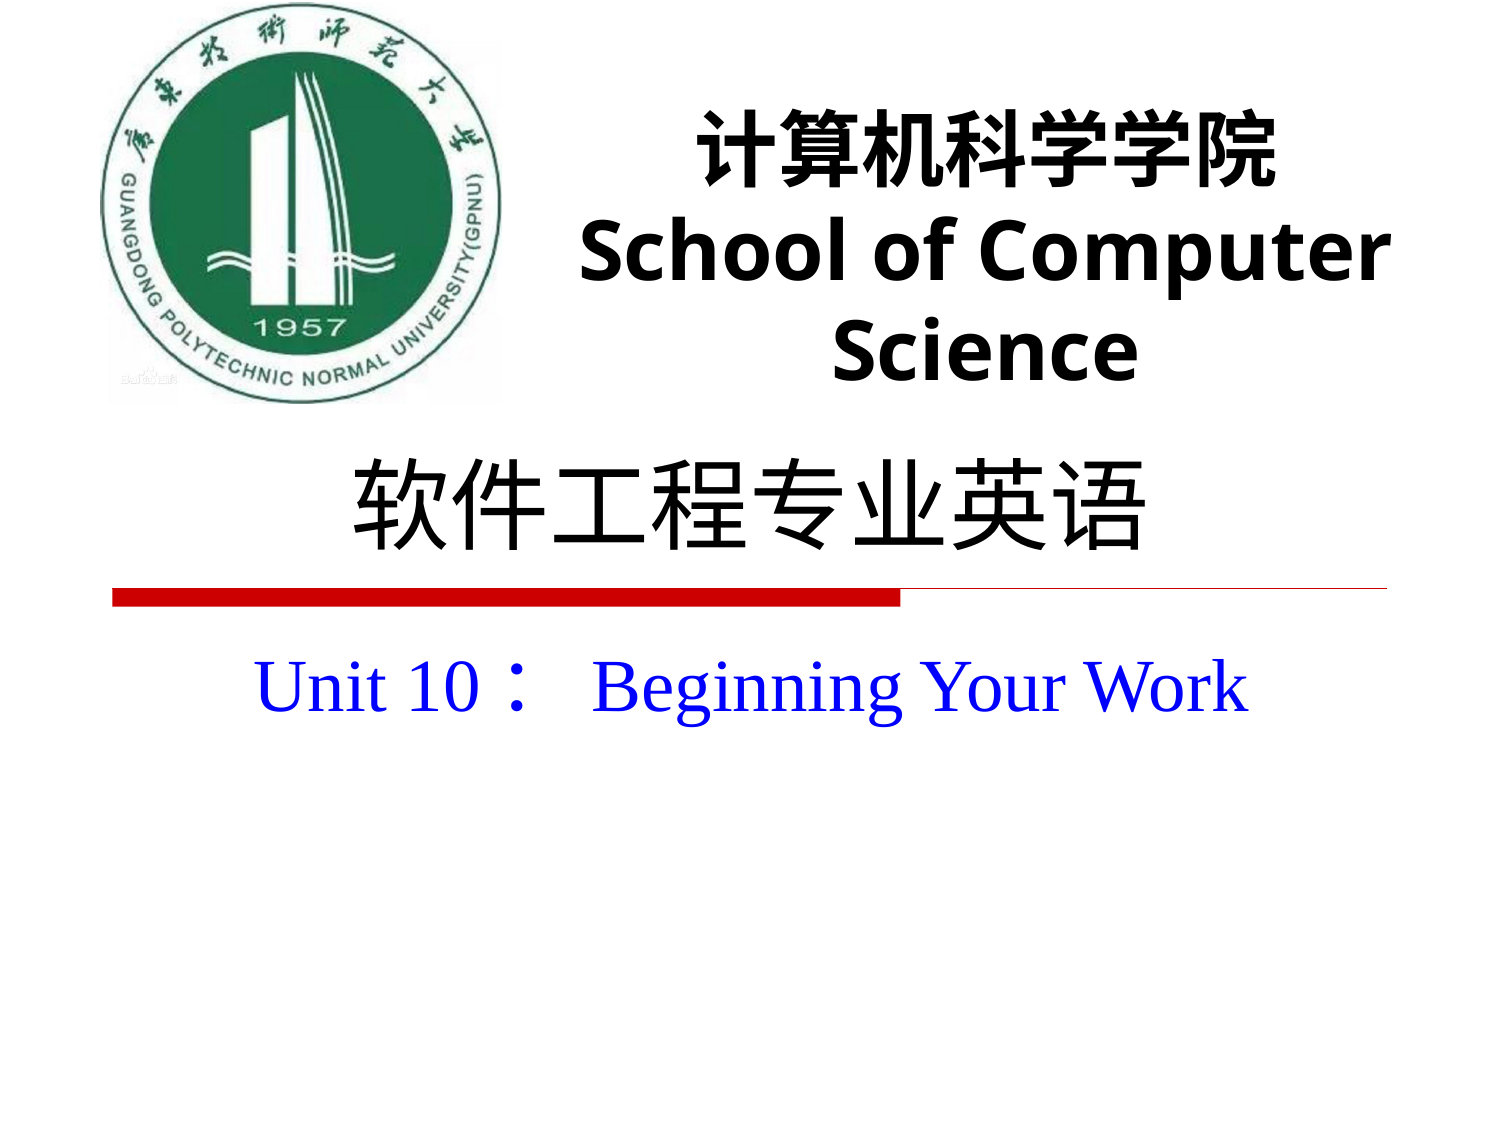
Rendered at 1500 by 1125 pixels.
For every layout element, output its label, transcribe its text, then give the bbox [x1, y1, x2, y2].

picture [100, 2, 503, 405]
subtitle Unit 10：Beginning Your Work [115, 628, 1388, 892]
text_box 计算机科学学院 School of Computer Science [535, 88, 1437, 407]
title 软件工程专业英语 [0, 185, 1500, 570]
